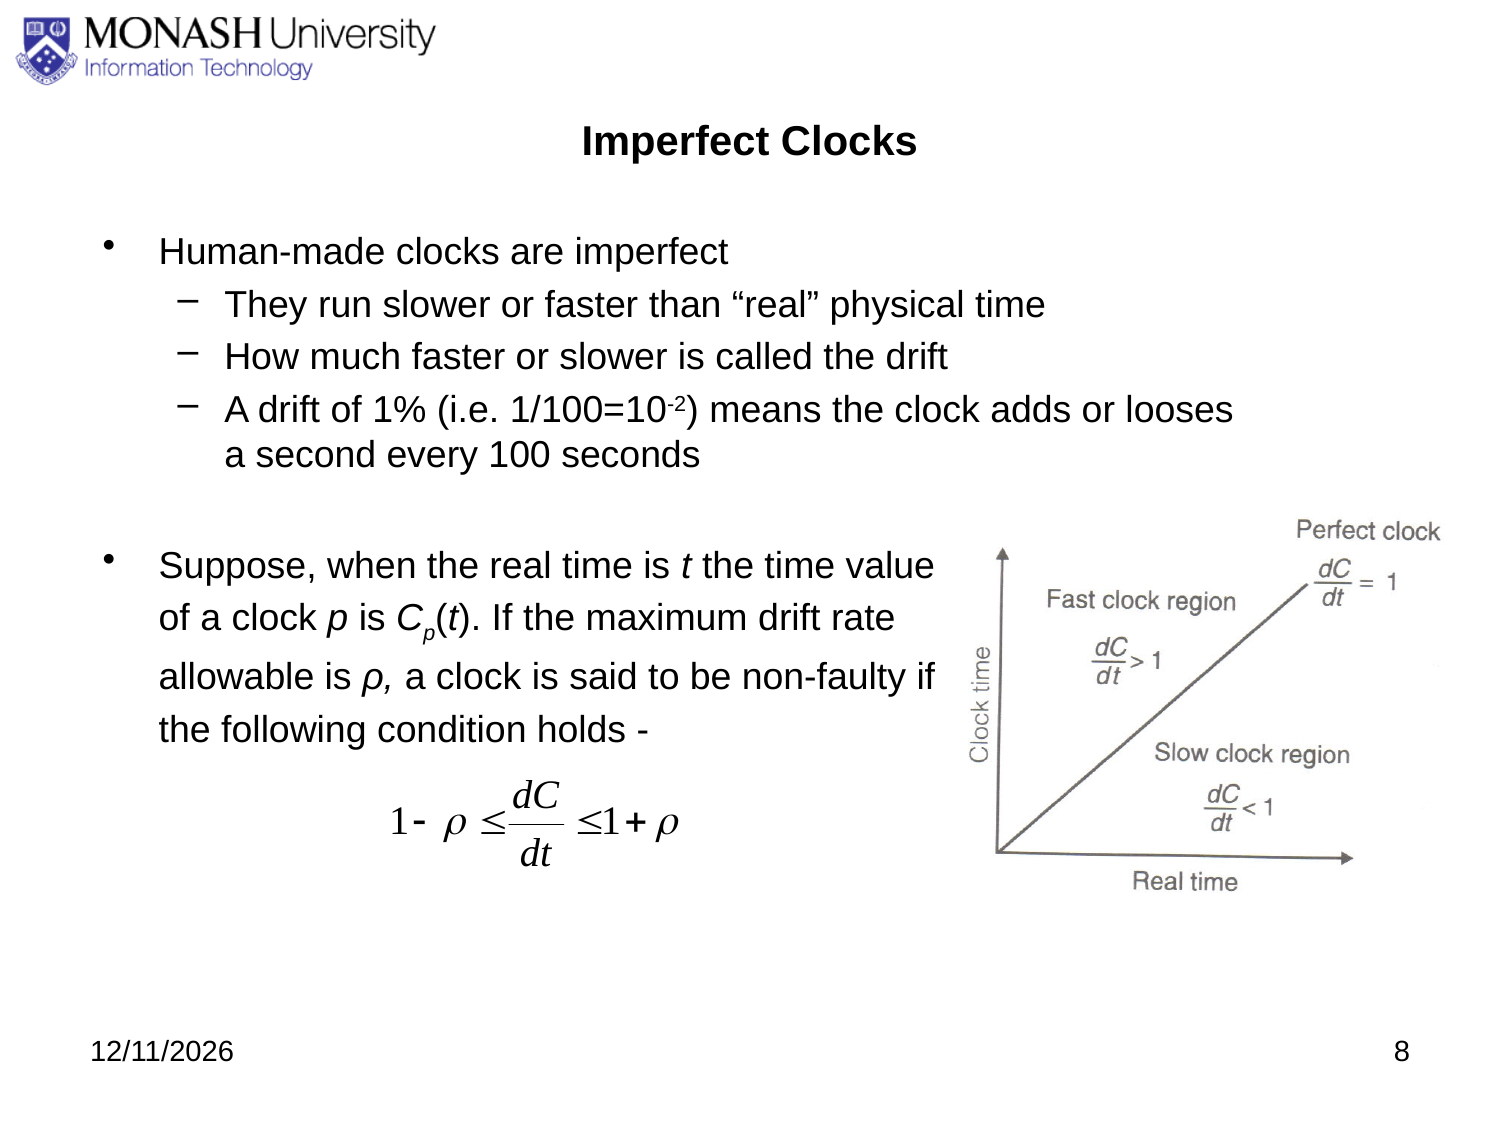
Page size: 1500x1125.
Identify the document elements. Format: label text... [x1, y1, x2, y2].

title Imperfect Clocks [75, 45, 1425, 233]
picture [949, 499, 1476, 933]
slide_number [74, 1024, 426, 1103]
list Human-made clocks are imperfect They run slower or faster than “real” physical time How much faster or slower is called the drift A drift of 1% (i.e. 1/100=10-2) means the clock adds or looses a second every 100 seconds Suppose, when the real time is t the time value of a clock p is Cp(t). If the maximum drift rate allowable is ρ, a clock is said to be non-faulty if the following condition holds - [87, 220, 1400, 1000]
slide_number 8 [1074, 1024, 1426, 1103]
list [387, 770, 688, 876]
picture [0, 0, 438, 101]
